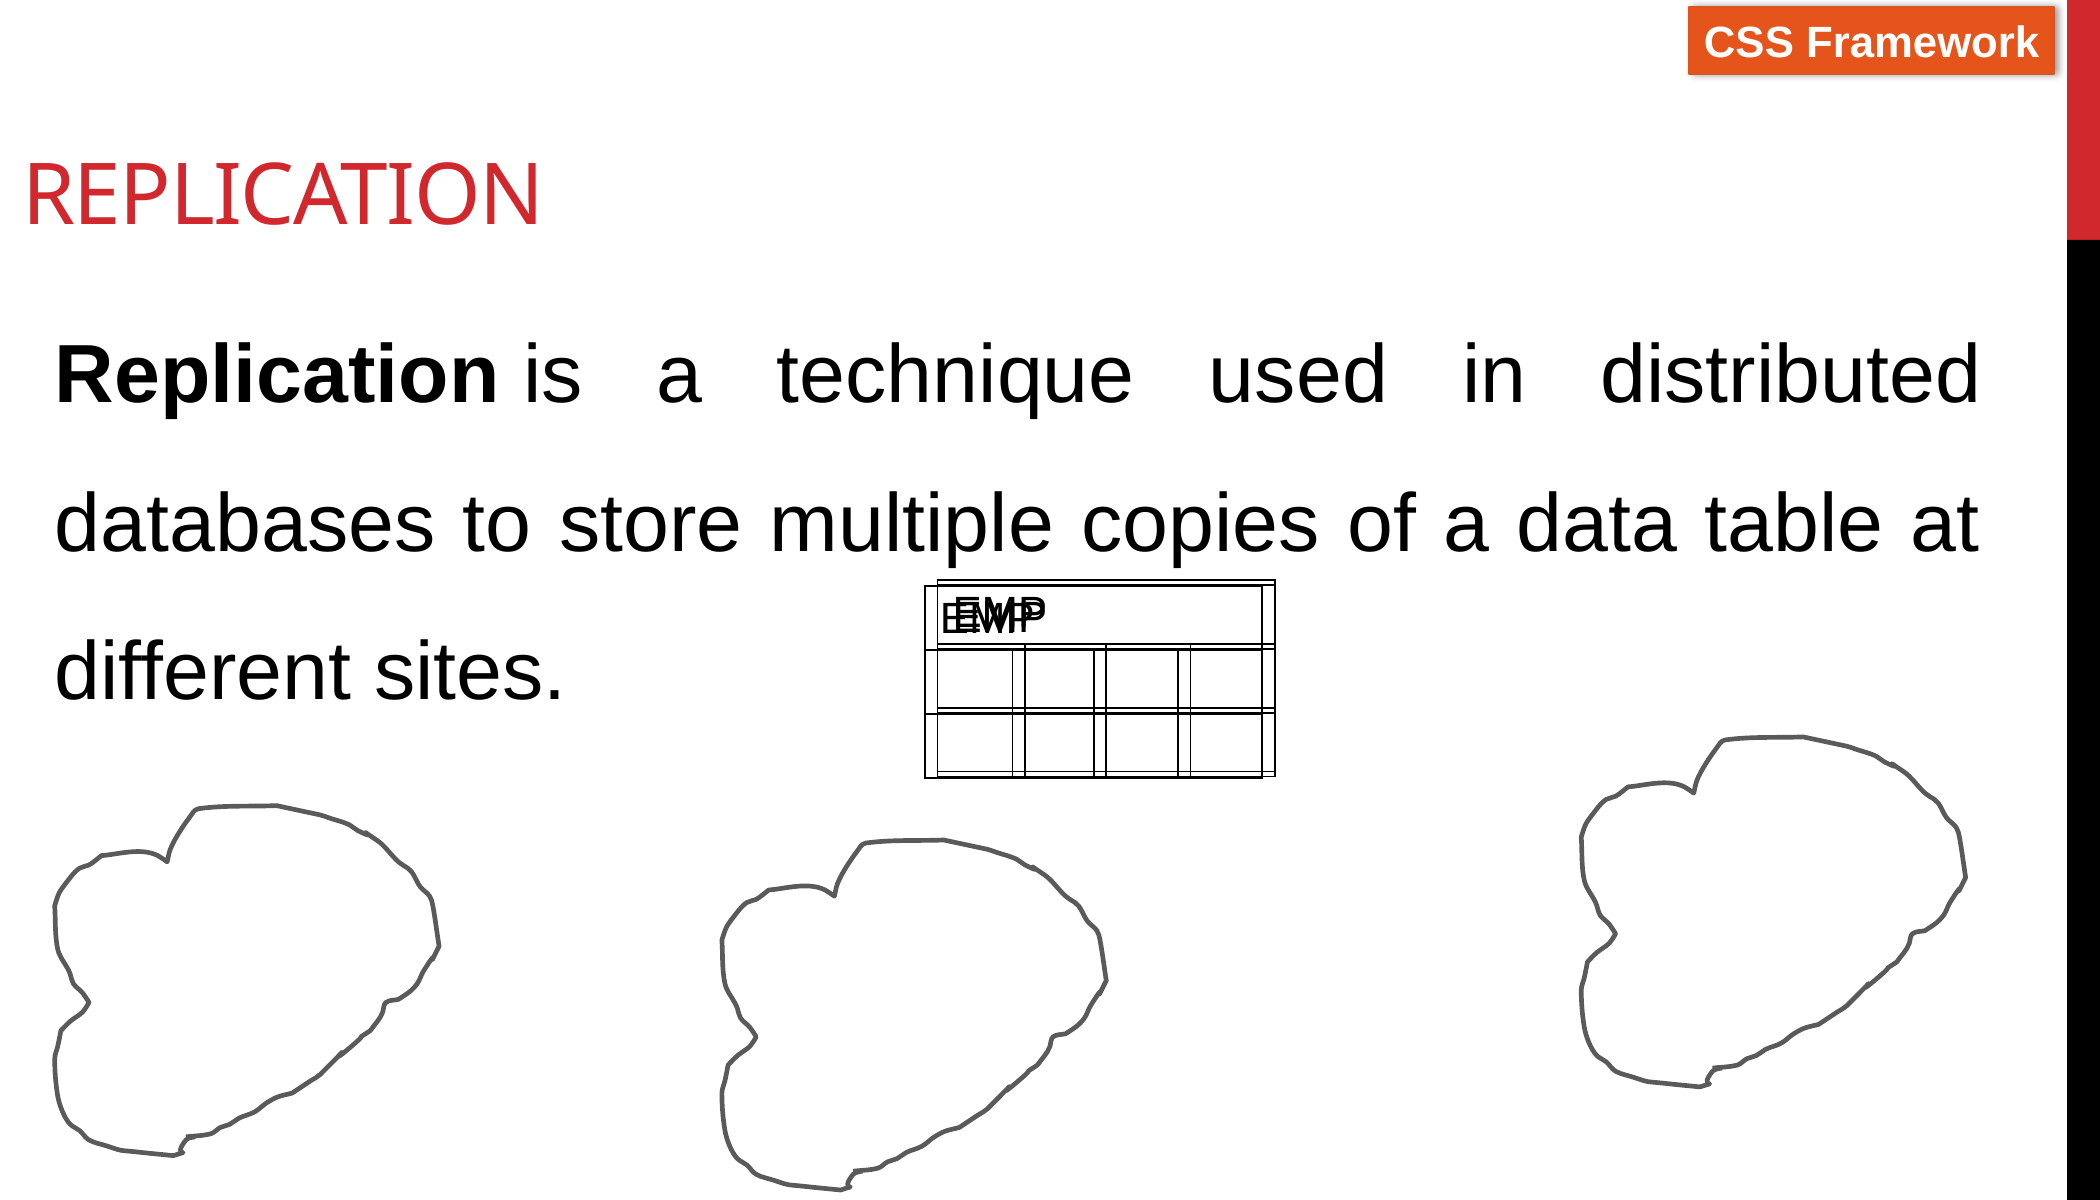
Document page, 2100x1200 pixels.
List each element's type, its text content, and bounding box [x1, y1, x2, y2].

table_cell [926, 715, 1012, 777]
table_cell [926, 651, 1012, 713]
table_header EMP [1263, 586, 1274, 648]
table_header EMP [926, 587, 1261, 649]
table_cell [1095, 651, 1177, 713]
text_box [52, 803, 442, 1158]
text_box [1578, 734, 1968, 1090]
table_cell [1013, 651, 1093, 713]
table_cell [1095, 715, 1177, 777]
table_cell [1013, 715, 1093, 777]
title Replication [5, 9, 1225, 250]
list Replication is a technique used in distributed databases to store multiple copies of a data table at different sites. [37, 262, 2000, 725]
text_box [719, 837, 1109, 1193]
table_cell [1179, 651, 1261, 713]
table_cell [1179, 715, 1261, 777]
table_cell [1263, 650, 1274, 712]
table_cell [1263, 714, 1274, 776]
